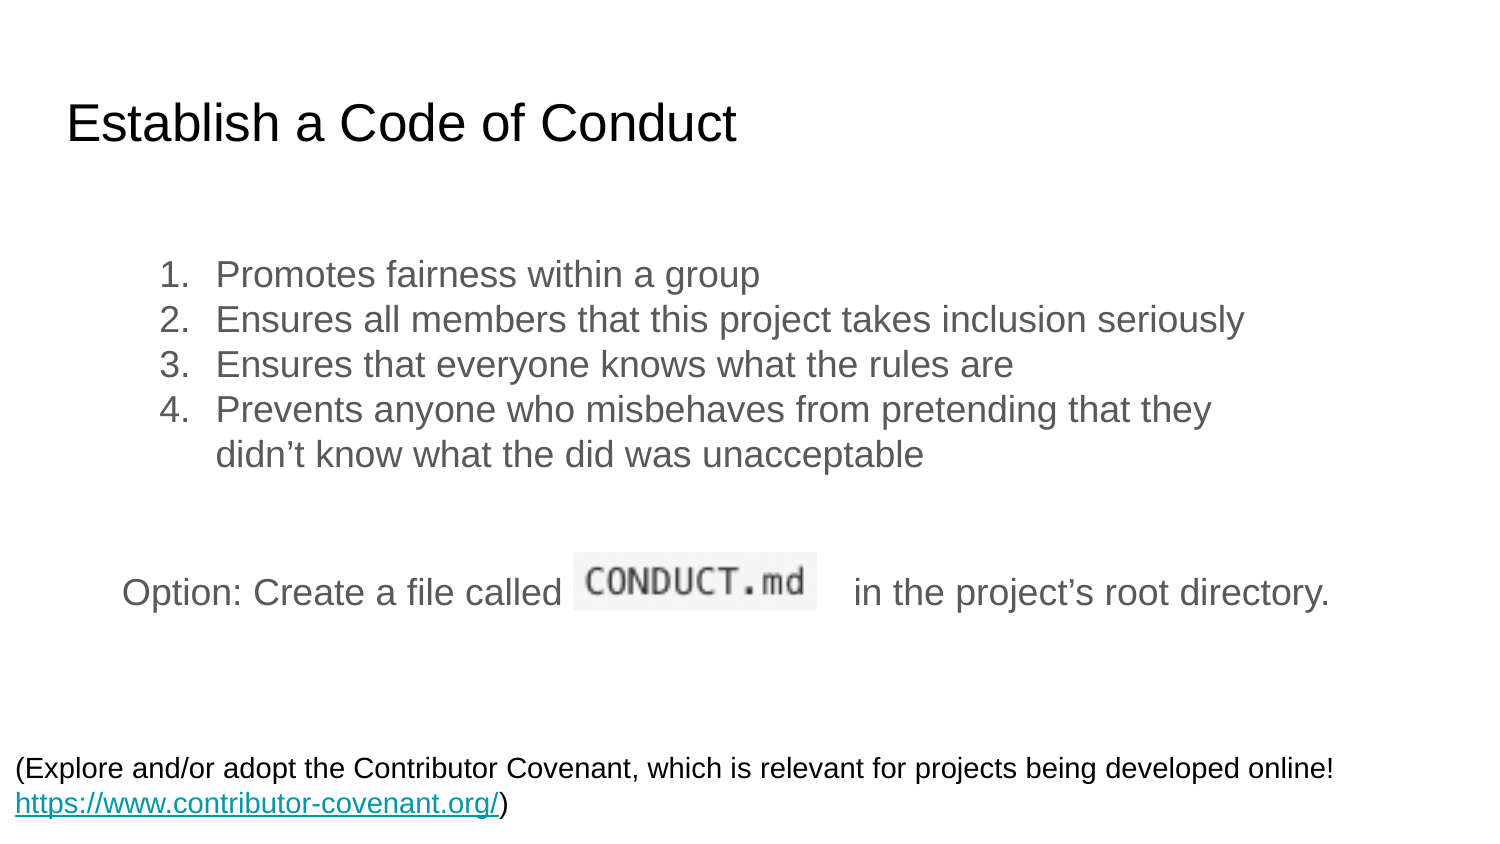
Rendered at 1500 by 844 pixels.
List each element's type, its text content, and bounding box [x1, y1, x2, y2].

text_box Promotes fairness within a group Ensures all members that this project takes inclusion seriously Ensures that everyone knows what the rules are Prevents anyone who misbehaves from pretending that they didn’t know what the did was unacceptable [125, 235, 1327, 553]
picture [572, 552, 818, 615]
text_box Option: Create a file called [31, 553, 690, 647]
text_box in the project’s root directory. [763, 553, 1421, 647]
text_box (Explore and/or adopt the Contributor Covenant, which is relevant for projects being developed online! https://www.contributor-covenant.org/) [0, 734, 1500, 834]
title Establish a Code of Conduct [51, 72, 1449, 167]
